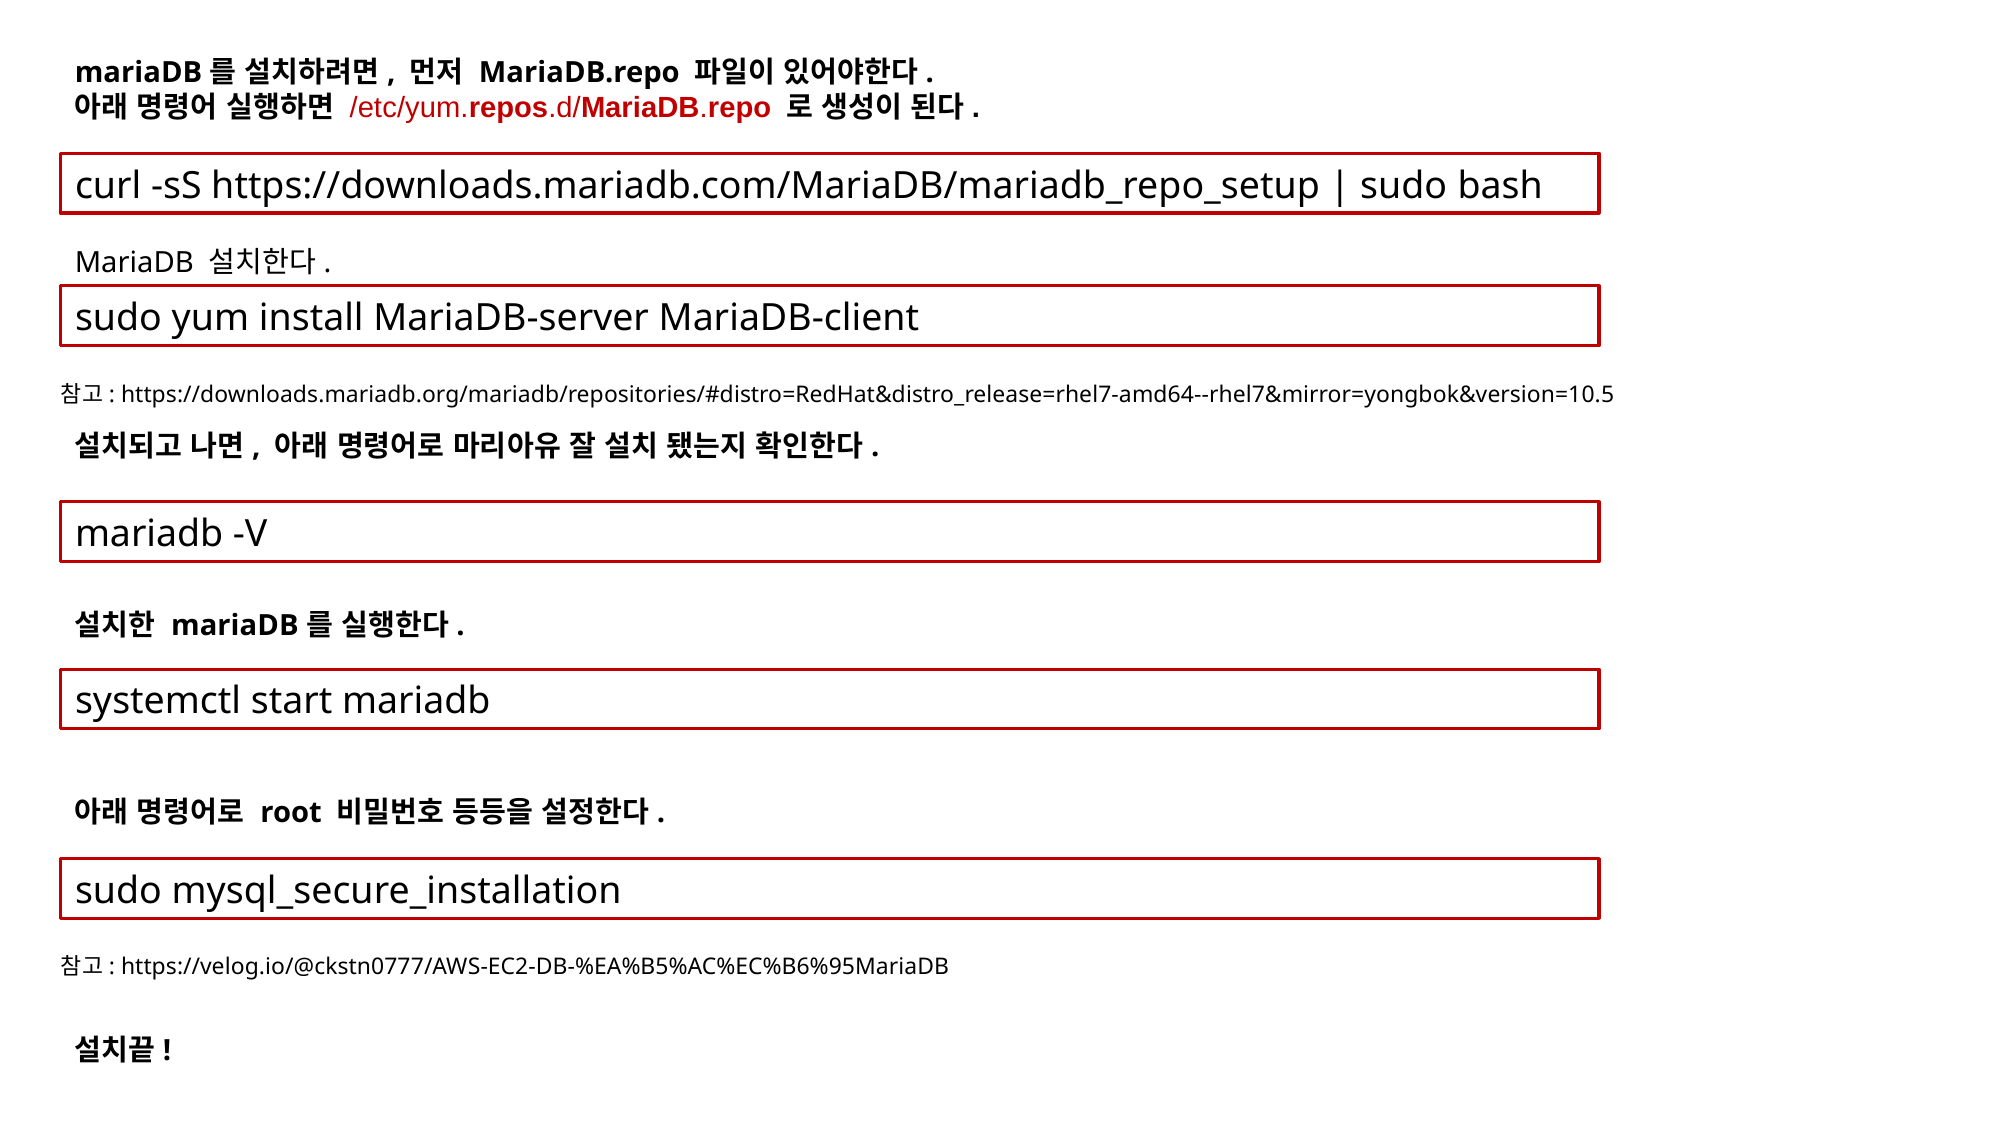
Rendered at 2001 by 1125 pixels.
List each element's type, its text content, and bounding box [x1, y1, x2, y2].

text_box MariaDB 설치한다. [60, 235, 1097, 286]
text_box 참고: https://velog.io/@ckstn0777/AWS-EC2-DB-%EA%B5%AC%EC%B6%95MariaDB [46, 943, 1642, 987]
text_box 설치한 mariaDB를 실행한다. [60, 599, 1097, 649]
text_box 설치되고 나면, 아래 명령어로 마리아유 잘 설치 됐는지 확인한다. [60, 419, 1097, 470]
text_box 설치끝! [60, 1024, 1097, 1074]
text_box mariadb -V [60, 501, 1600, 562]
text_box systemctl start mariadb [60, 669, 1600, 729]
text_box 아래 명령어로 root 비밀번호 등등을 설정한다. [60, 785, 1097, 836]
text_box sudo mysql_secure_installation [60, 858, 1600, 919]
text_box curl -sS https://downloads.mariadb.com/MariaDB/mariadb_repo_setup | sudo bash [60, 153, 1600, 213]
text_box mariaDB를 설치하려면, 먼저 MariaDB.repo 파일이 있어야한다. 아래 명령어 실행하면 /etc/yum.repos.d/MariaDB.repo 로 생성이 된다. [60, 45, 1097, 131]
text_box 참고: https://downloads.mariadb.org/mariadb/repositories/#distro=RedHat&distro_release=rhel7-amd64--rhel7&mirror=yongbok&version=10.5 [46, 371, 1642, 414]
text_box sudo yum install MariaDB-server MariaDB-client [60, 285, 1600, 346]
